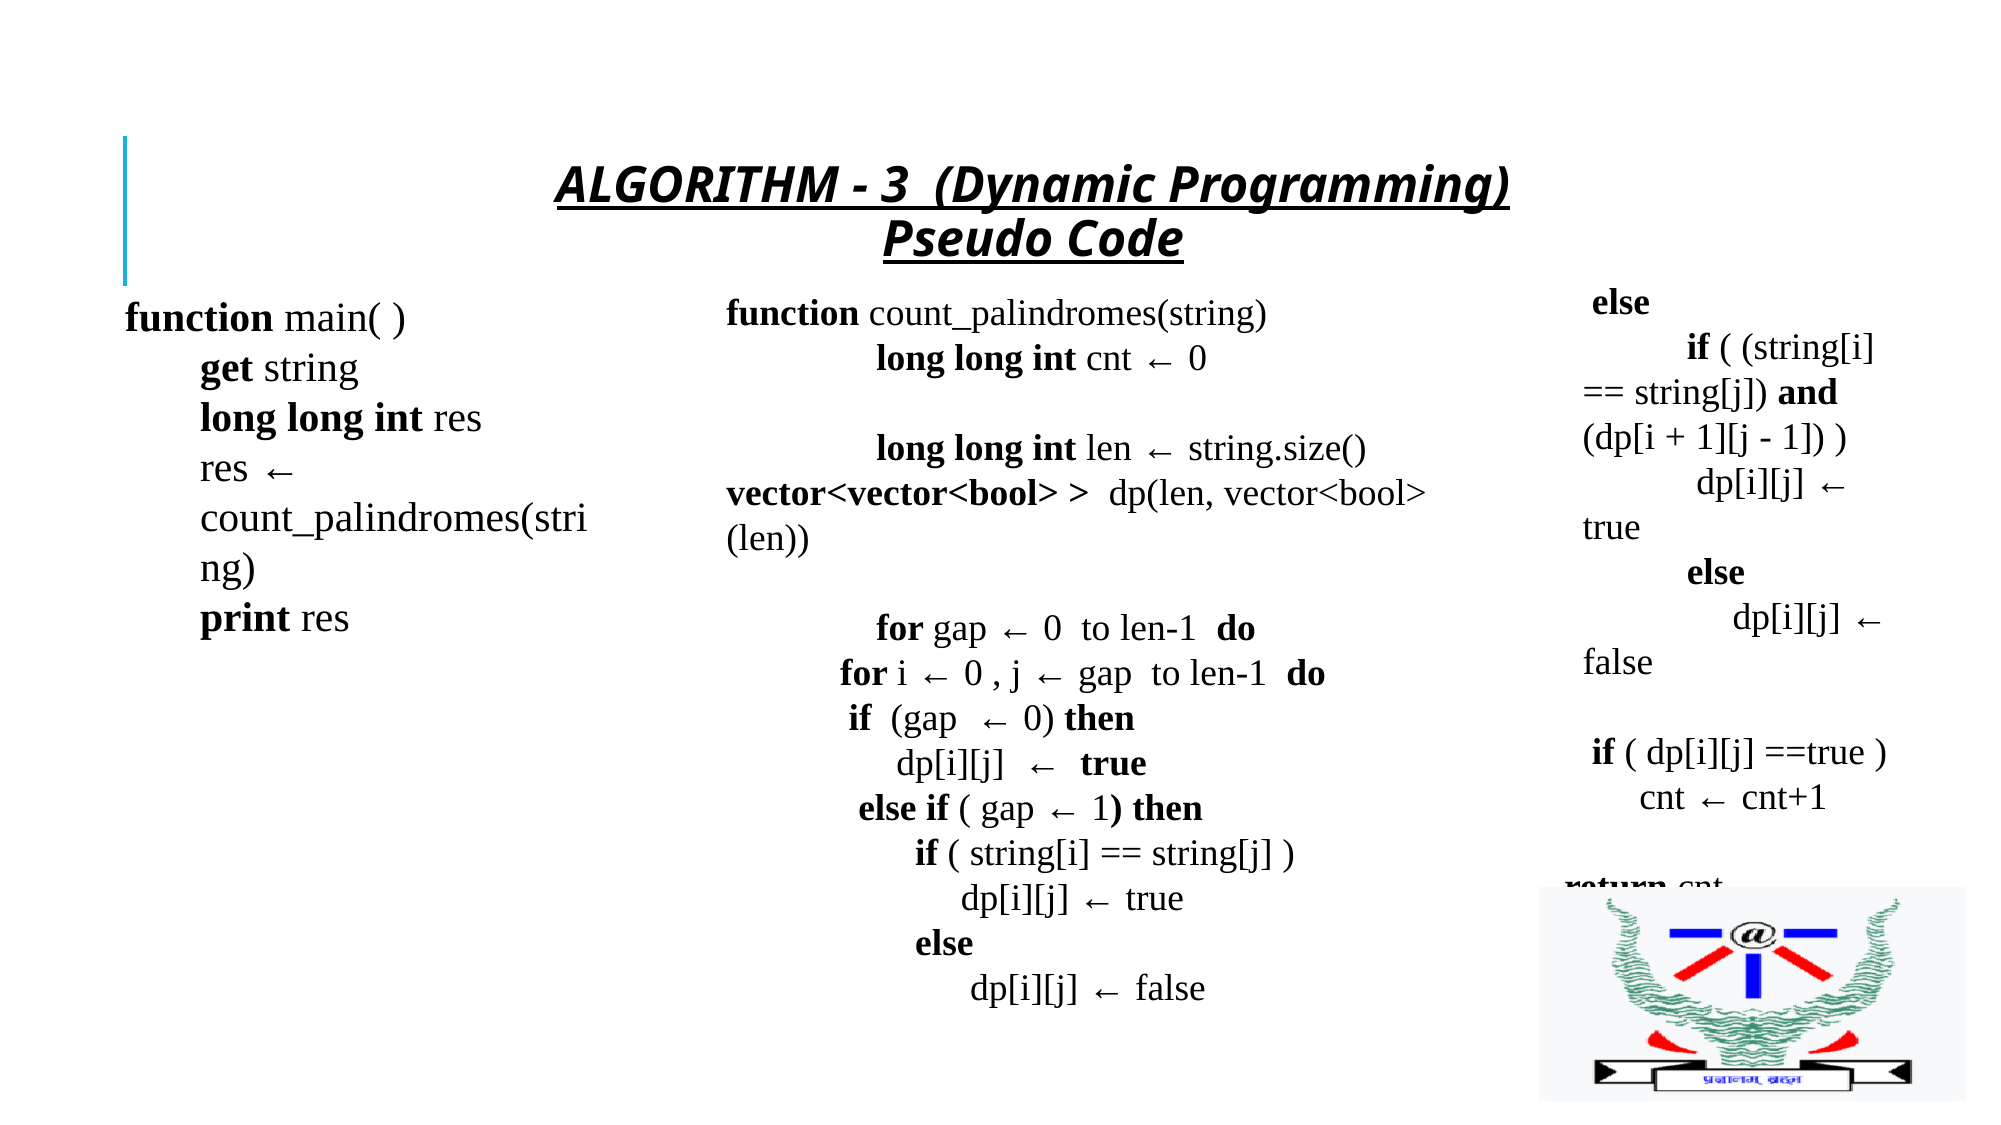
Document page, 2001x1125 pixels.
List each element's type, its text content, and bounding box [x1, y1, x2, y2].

text_box function main( ) get string long long int res res ← count_palindromes(string) print res [110, 282, 624, 698]
list ALGORITHM - 3 (Dynamic Programming) Pseudo Code [237, 151, 1830, 1035]
text_box else if ( (string[i] == string[j]) and (dp[i + 1][j - 1]) ) dp[i][j] ← true else dp[i][j] ← false if ( dp[i][j] ==true ) cnt ← cnt+1 return cnt [1492, 269, 1913, 1040]
picture [1538, 886, 1966, 1102]
text_box function count_palindromes(string) long long int cnt ← 0 long long int len ← string.size() vector<vector<bool> > dp(len, vector<bool> (len)) for gap ← 0 to len-1 do for i ← 0 , j ← gap to len-1 do if (gap ← 0) then dp[i][j] ← true else if ( gap ← 1) then if ( string[i] == string[j] ) dp[i][j] ← true else dp[i][j] ← false [711, 280, 1457, 1108]
